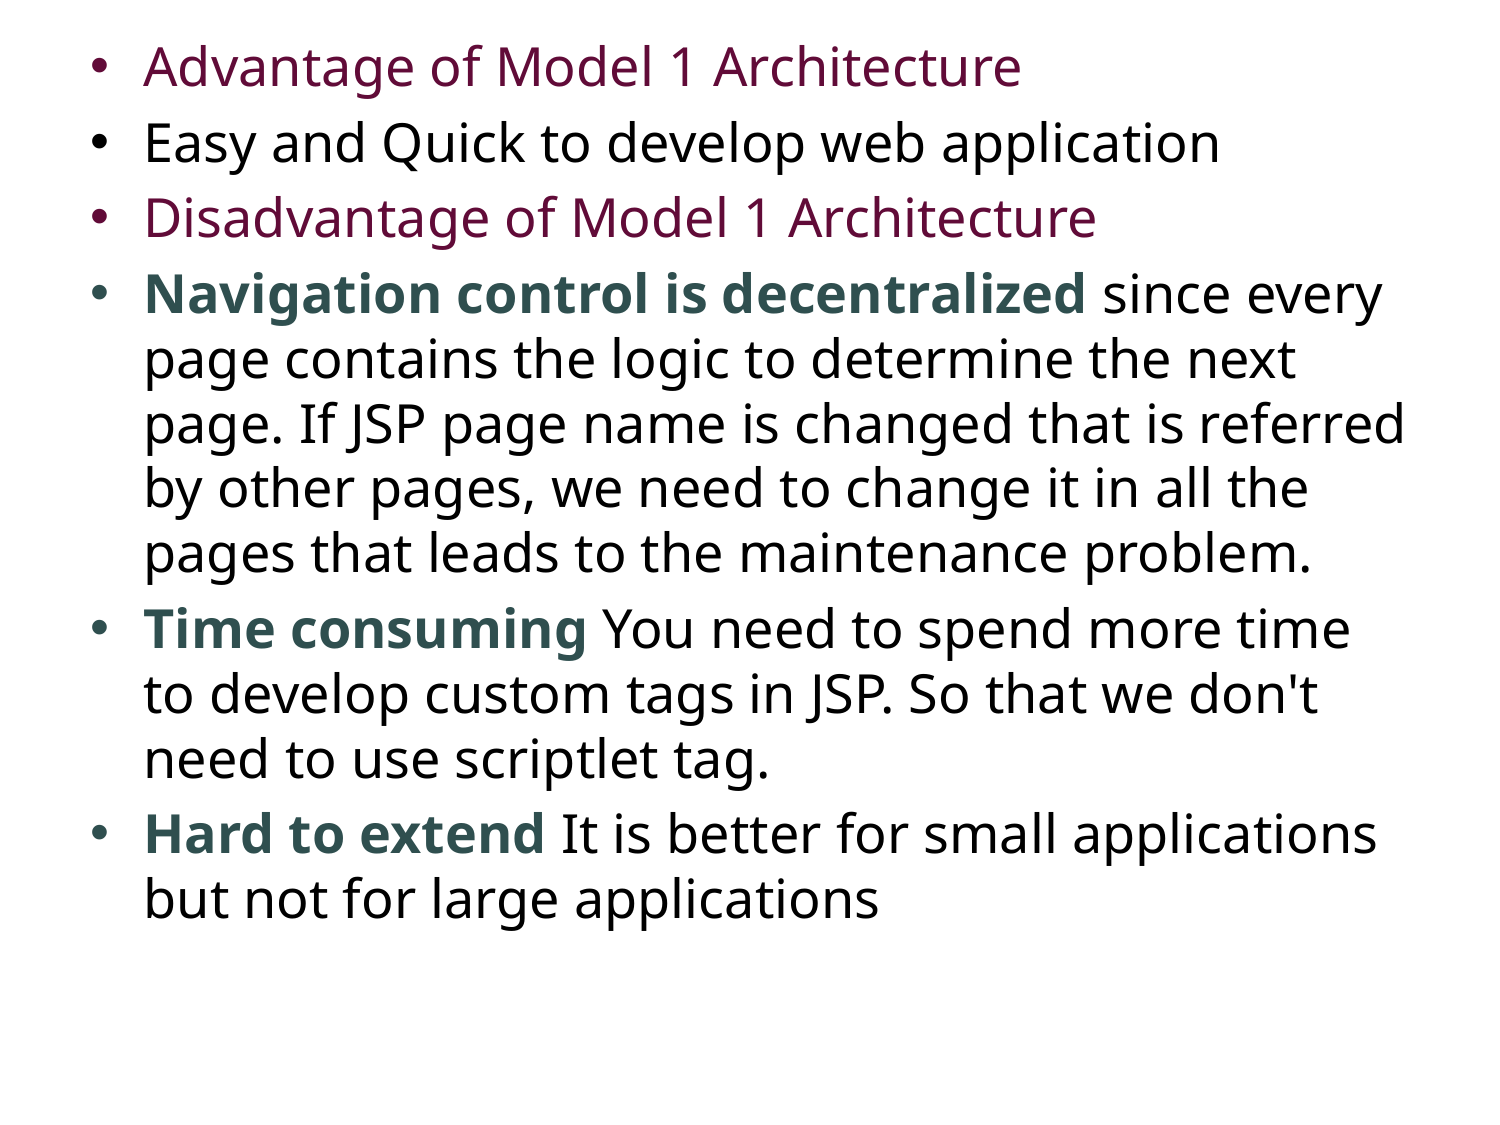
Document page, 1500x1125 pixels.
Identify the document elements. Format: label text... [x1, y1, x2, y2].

list Advantage of Model 1 Architecture Easy and Quick to develop web application Disadvantage of Model 1 Architecture Navigation control is decentralized since every page contains the logic to determine the next page. If JSP page name is changed that is referred by other pages, we need to change it in all the pages that leads to the maintenance problem. Time consuming You need to spend more time to develop custom tags in JSP. So that we don't need to use scriptlet tag. Hard to extend It is better for small applications but not for large applications [75, 24, 1425, 1005]
